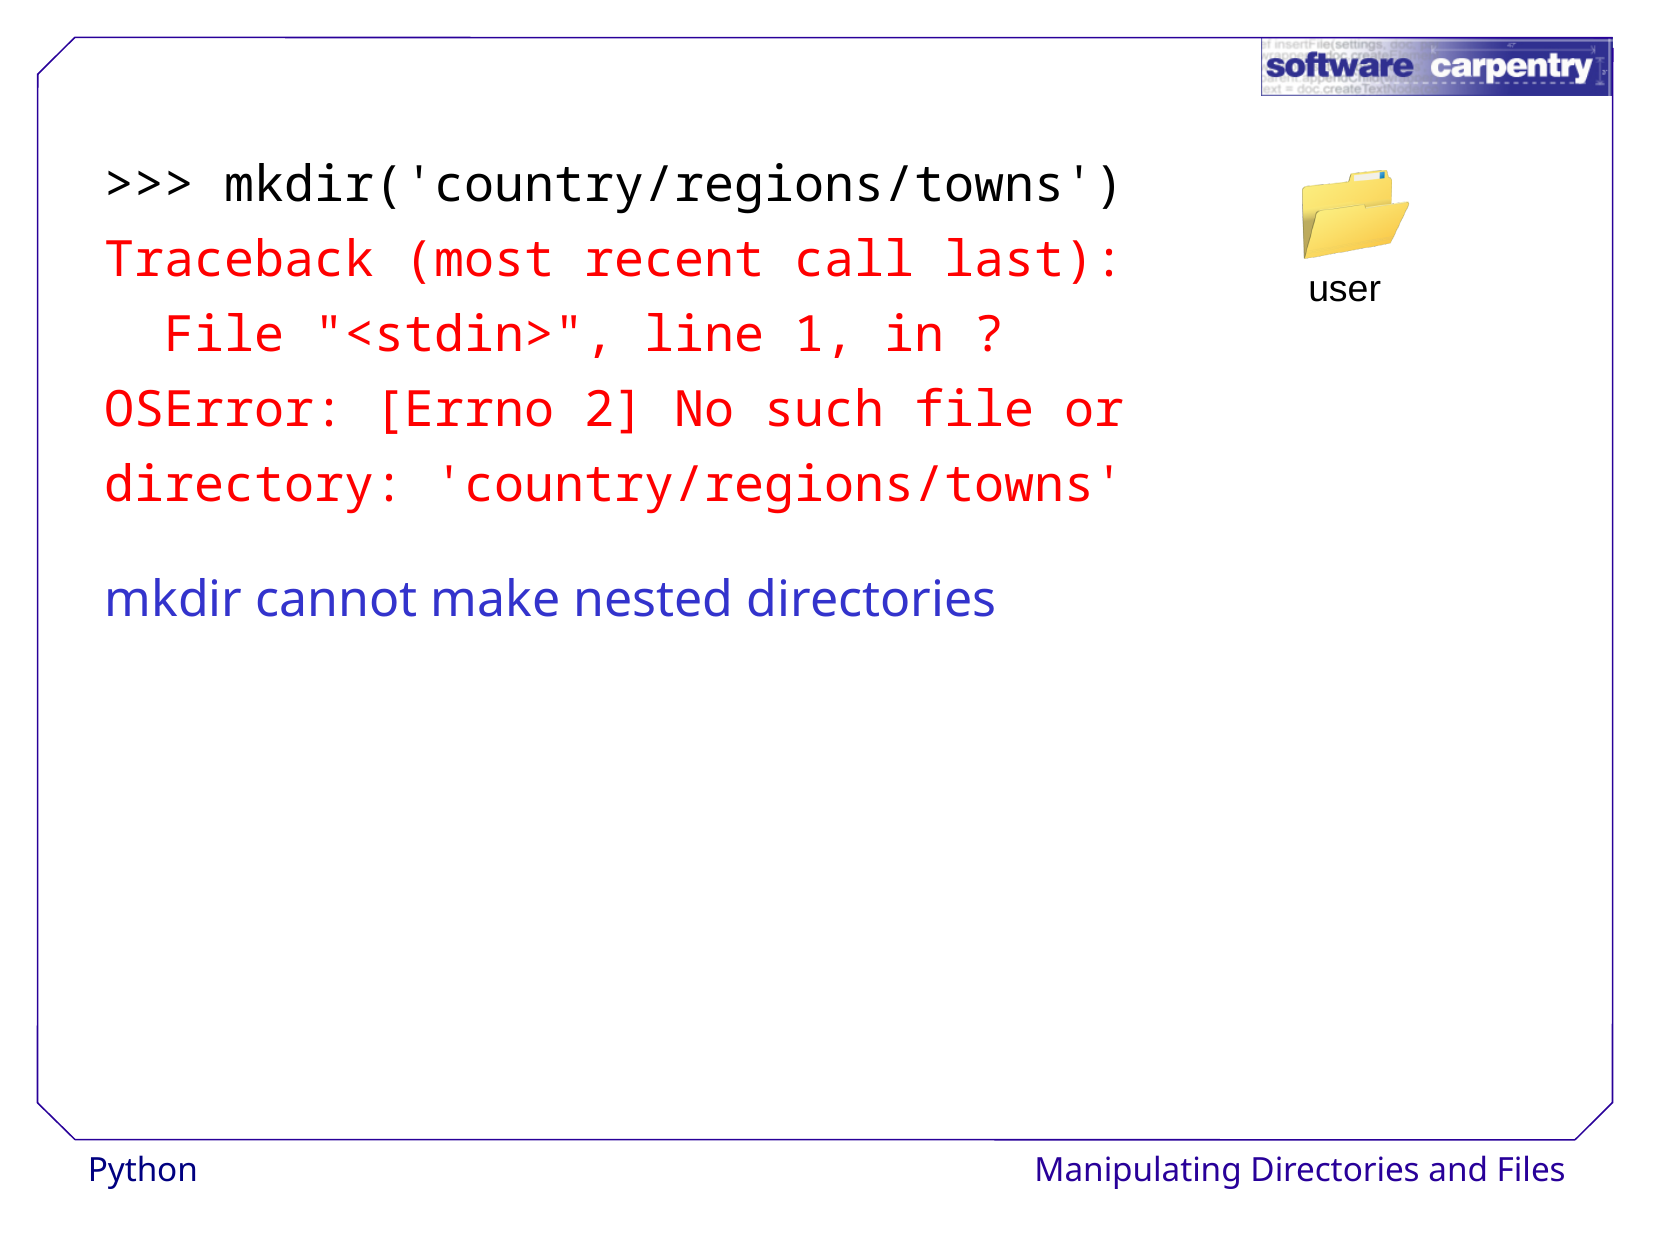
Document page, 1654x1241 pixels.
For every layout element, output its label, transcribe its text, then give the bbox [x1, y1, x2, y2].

text_box mkdir cannot make nested directories [89, 544, 808, 640]
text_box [1292, 156, 1413, 319]
text_box >>> mkdir('country/regions/towns') Traceback (most recent call last): File "<stdin>", line 1, in ? OSError: [Errno 2] No such file or directory: 'country/regions/towns' [89, 128, 1512, 1036]
picture [1261, 39, 1613, 96]
